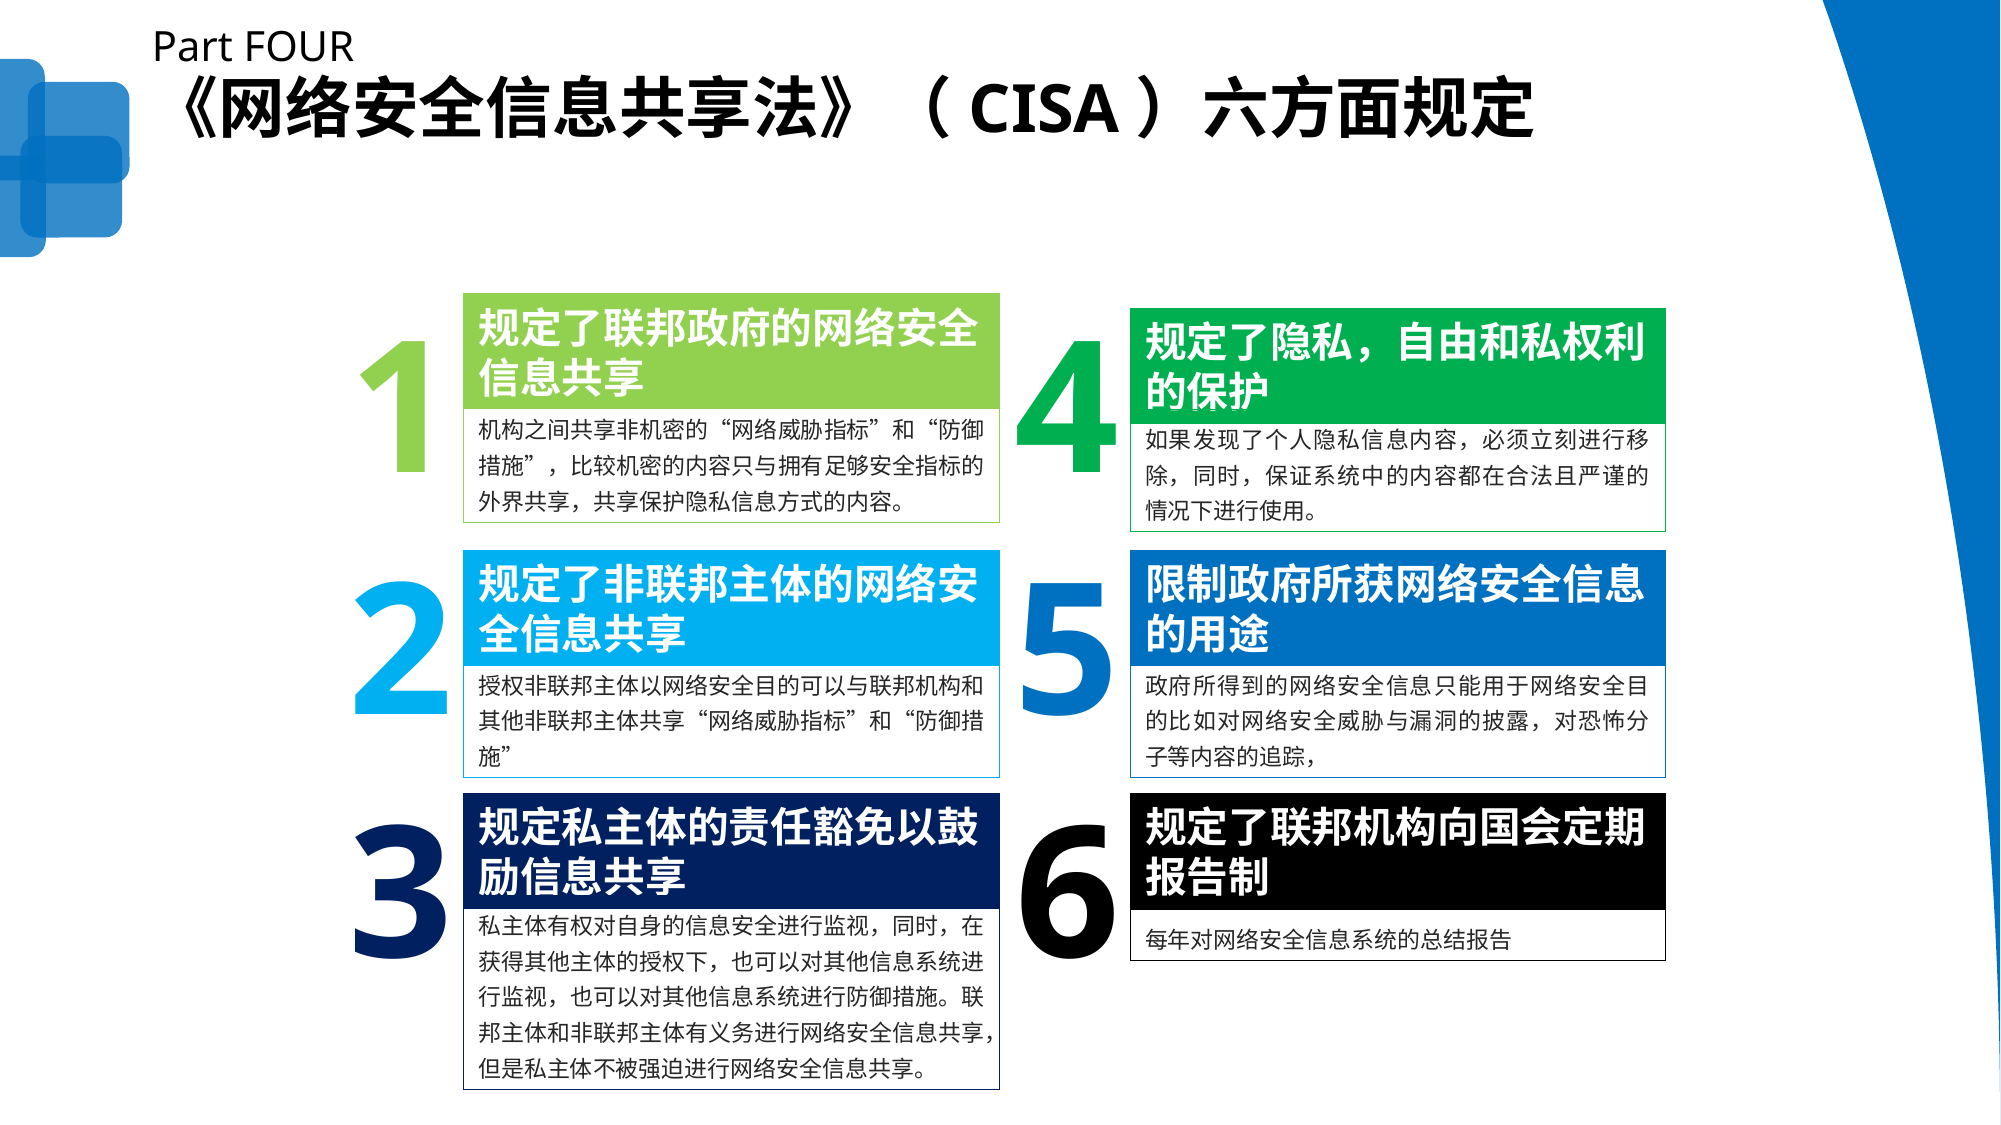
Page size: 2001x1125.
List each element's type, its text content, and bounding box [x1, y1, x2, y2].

text_box 每年对网络安全信息系统的总结报告 [1130, 909, 1666, 961]
text_box 规定了联邦政府的网络安全信息共享 [463, 293, 1000, 400]
text_box 政府所得到的网络安全信息只能用于网络安全目的比如对网络安全威胁与漏洞的披露，对恐怖分子等内容的追踪， [1130, 655, 1666, 778]
text_box 4 [1000, 281, 1135, 517]
text_box 私主体有权对自身的信息安全进行监视，同时，在获得其他主体的授权下，也可以对其他信息系统进行监视，也可以对其他信息系统进行防御措施。联邦主体和非联邦主体有义务进行网络安全信息共享，但是私主体不被强迫进行网络安全信息共享。 [463, 895, 1000, 1090]
text_box 规定私主体的责任豁免以鼓励信息共享 [463, 793, 1000, 895]
text_box 1 [334, 281, 469, 517]
text_box 如果发现了个人隐私信息内容，必须立刻进行移除，同时，保证系统中的内容都在合法且严谨的情况下进行使用。 [1130, 409, 1666, 532]
text_box 3 [333, 767, 469, 1002]
list 《网络安全信息共享法》（CISA）六方面规定 [137, 67, 1954, 155]
text_box 授权非联邦主体以网络安全目的可以与联邦机构和其他非联邦主体共享“网络威胁指标”和“防御措施” [463, 655, 1000, 778]
text_box 规定了隐私，自由和私权利的保护 [1130, 308, 1666, 409]
text_box 规定了非联邦主体的网络安全信息共享 [463, 550, 1000, 655]
text_box 机构之间共享非机密的“网络威胁指标”和“防御措施”，比较机密的内容只与拥有足够安全指标的外界共享，共享保护隐私信息方式的内容。 [463, 400, 1000, 523]
text_box 6 [1001, 767, 1136, 1002]
text_box 限制政府所获网络安全信息的用途 [1130, 550, 1666, 655]
text_box 2 [333, 523, 469, 759]
text_box 5 [1000, 523, 1135, 759]
list Part FOUR [137, 18, 625, 79]
text_box 规定了联邦机构向国会定期报告制 [1130, 793, 1666, 909]
